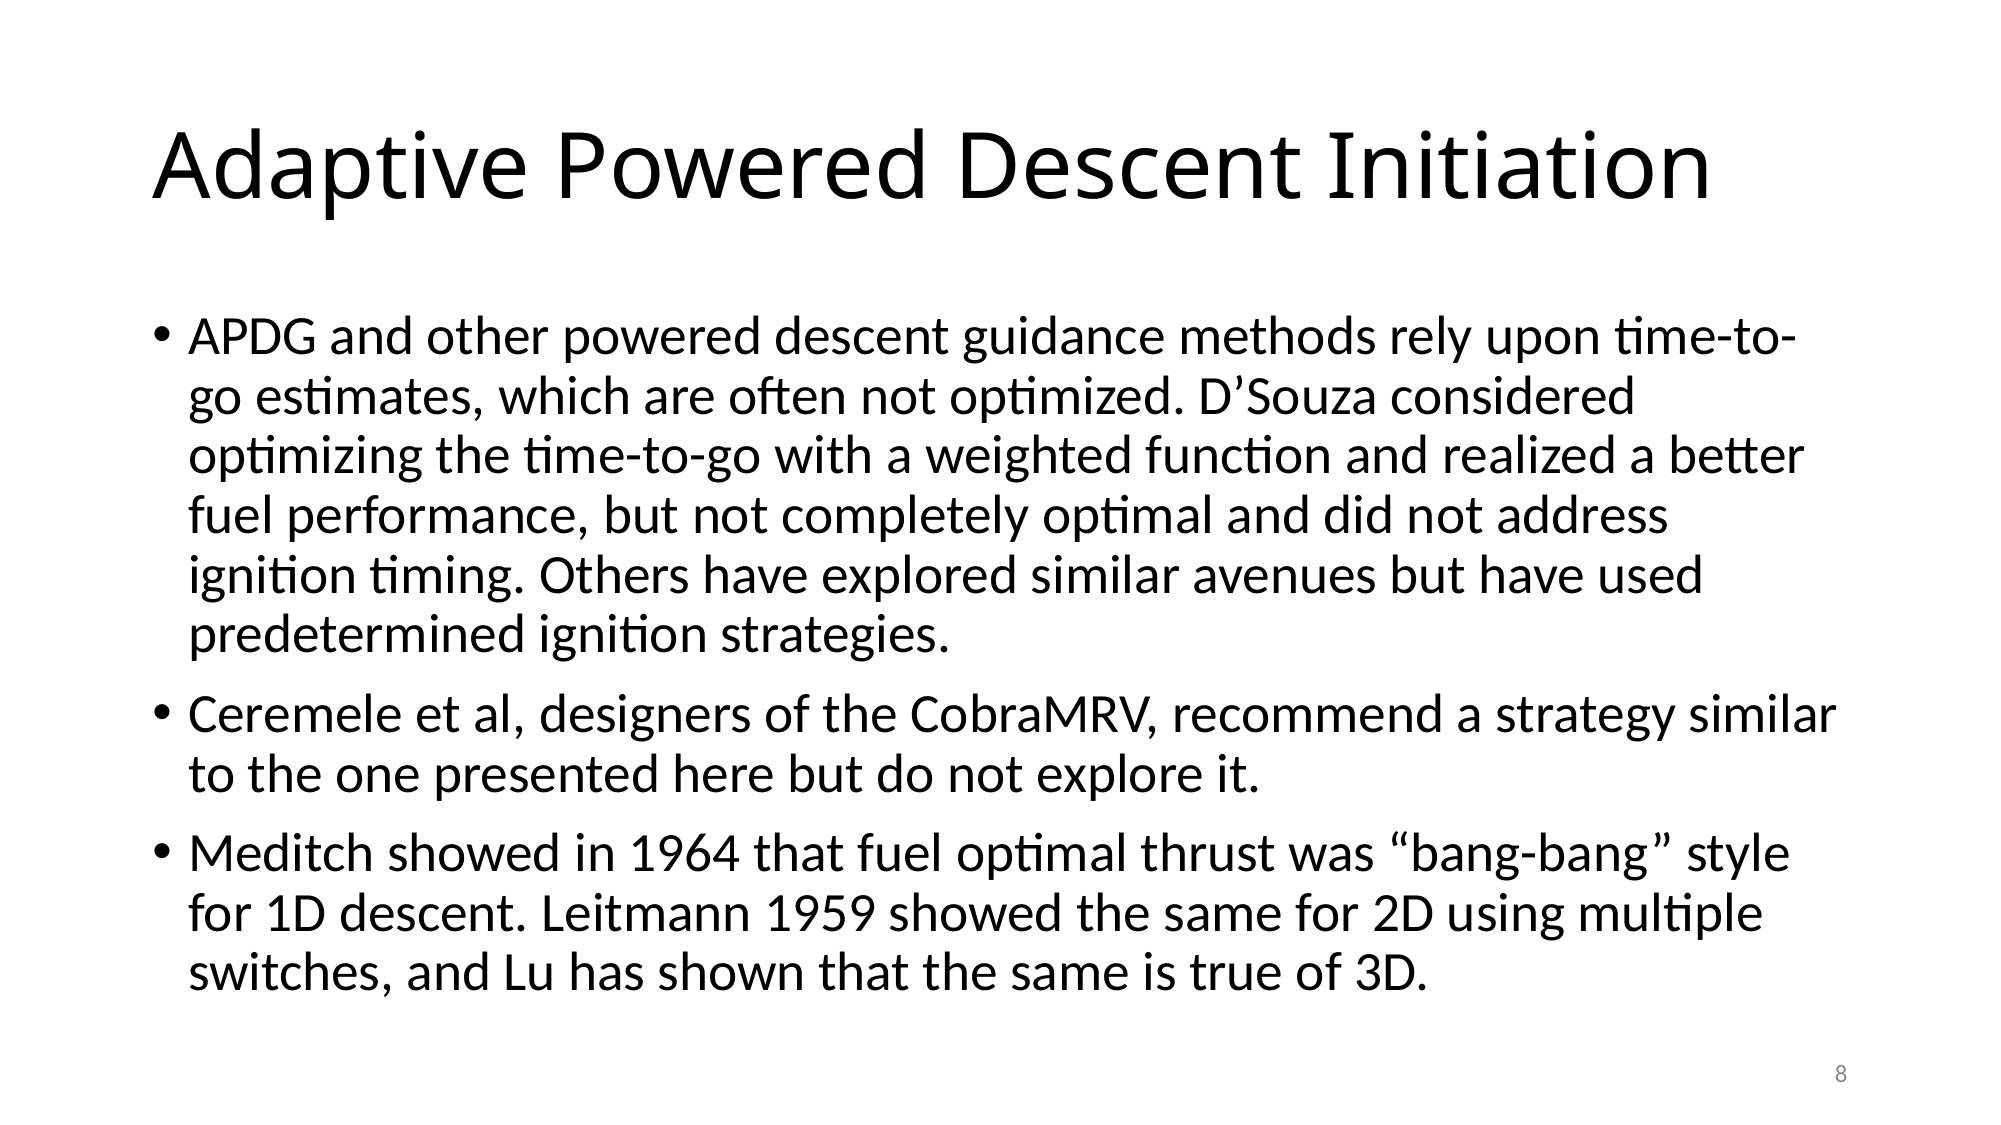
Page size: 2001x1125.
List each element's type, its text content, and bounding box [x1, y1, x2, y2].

slide_number 8 [1412, 1042, 1863, 1103]
title Adaptive Powered Descent Initiation [137, 59, 1863, 278]
list APDG and other powered descent guidance methods rely upon time-to-go estimates, which are often not optimized. D’Souza considered optimizing the time-to-go with a weighted function and realized a better fuel performance, but not completely optimal and did not address ignition timing. Others have explored similar avenues but have used predetermined ignition strategies. Ceremele et al, designers of the CobraMRV, recommend a strategy similar to the one presented here but do not explore it. Meditch showed in 1964 that fuel optimal thrust was “bang-bang” style for 1D descent. Leitmann 1959 showed the same for 2D using multiple switches, and Lu has shown that the same is true of 3D. [137, 299, 1863, 1014]
